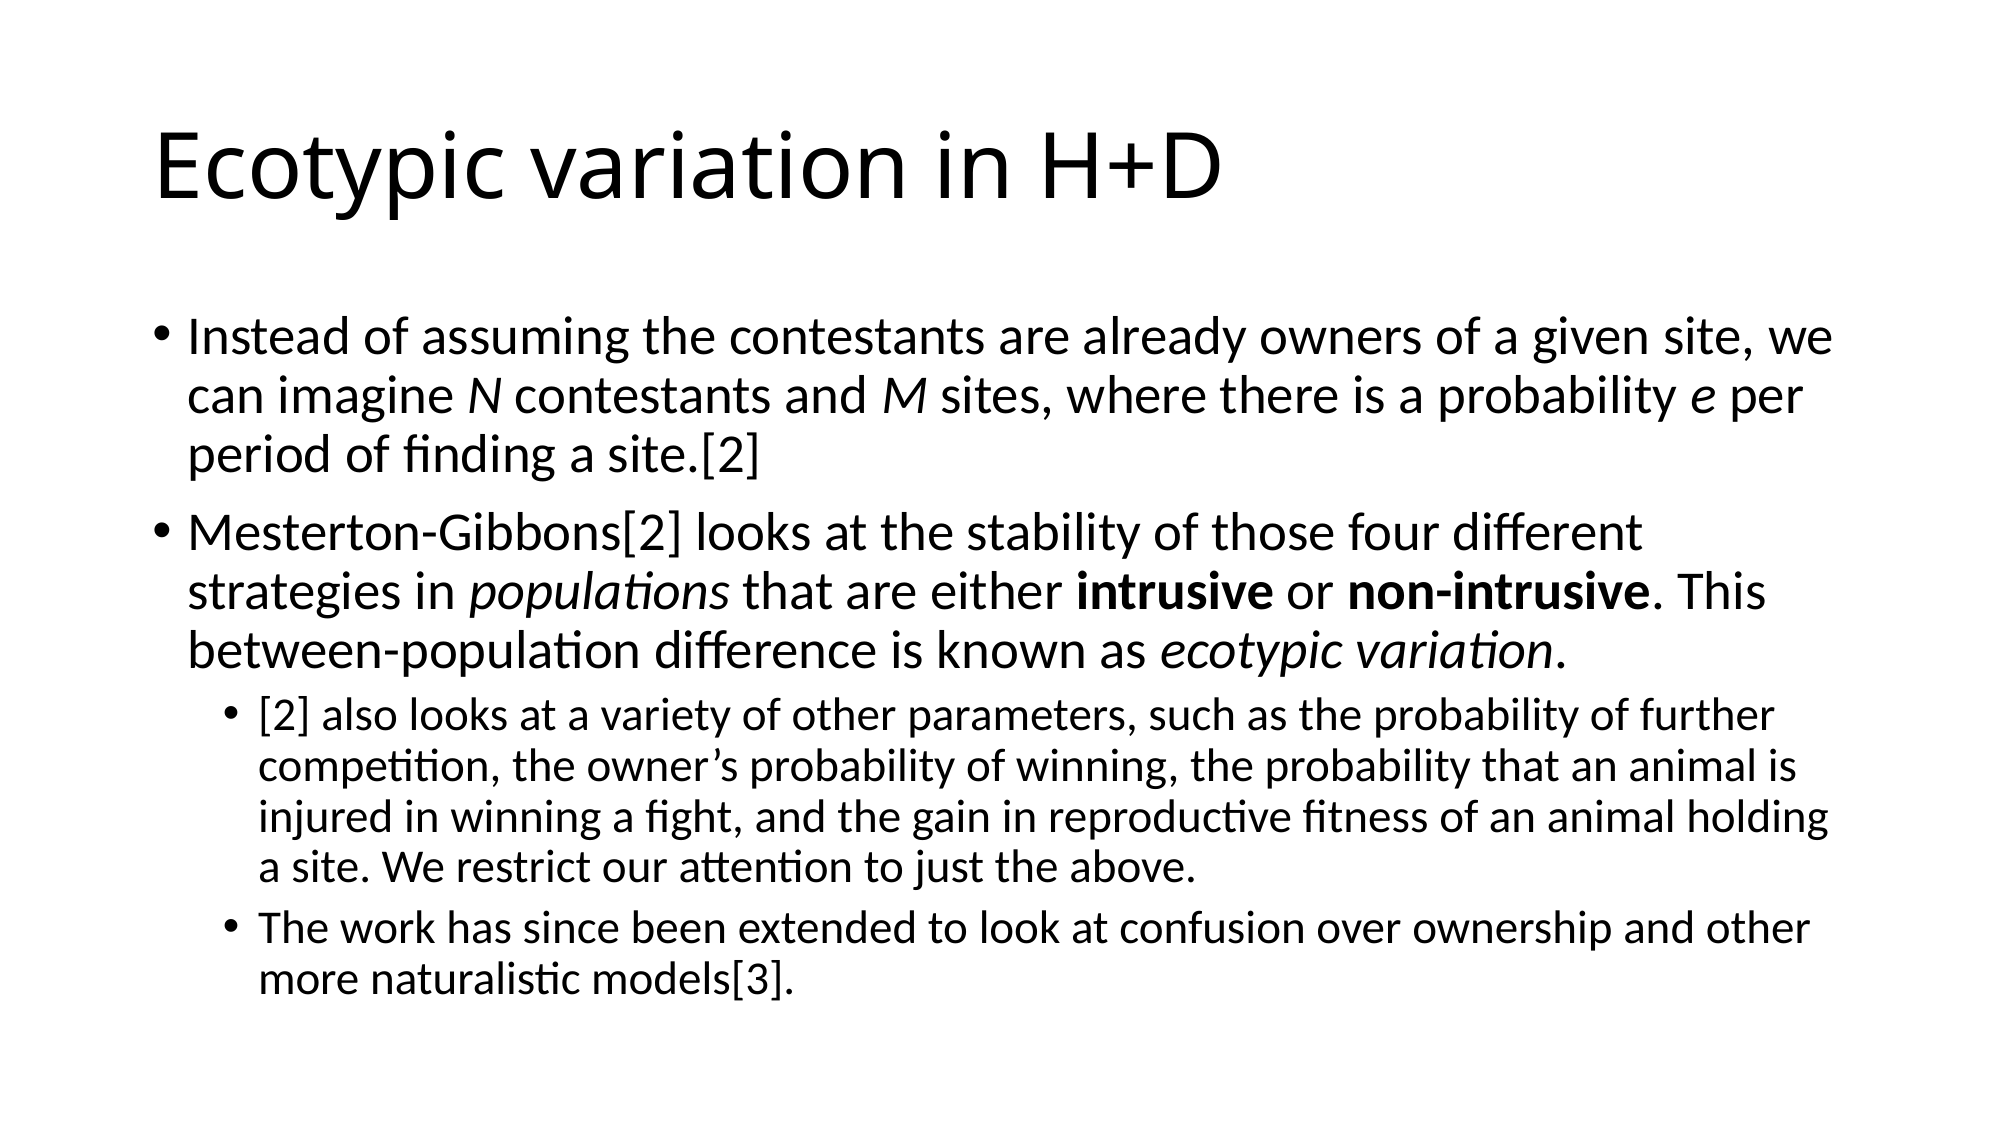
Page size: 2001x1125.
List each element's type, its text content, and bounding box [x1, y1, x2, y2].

list Instead of assuming the contestants are already owners of a given site, we can imagine N contestants and M sites, where there is a probability e per period of finding a site.[2] Mesterton-Gibbons[2] looks at the stability of those four different strategies in populations that are either intrusive or non-intrusive. This between-population difference is known as ecotypic variation. [2] also looks at a variety of other parameters, such as the probability of further competition, the owner’s probability of winning, the probability that an animal is injured in winning a fight, and the gain in reproductive fitness of an animal holding a site. We restrict our attention to just the above. The work has since been extended to look at confusion over ownership and other more naturalistic models[3]. [137, 299, 1863, 1014]
title Ecotypic variation in H+D [137, 59, 1863, 278]
